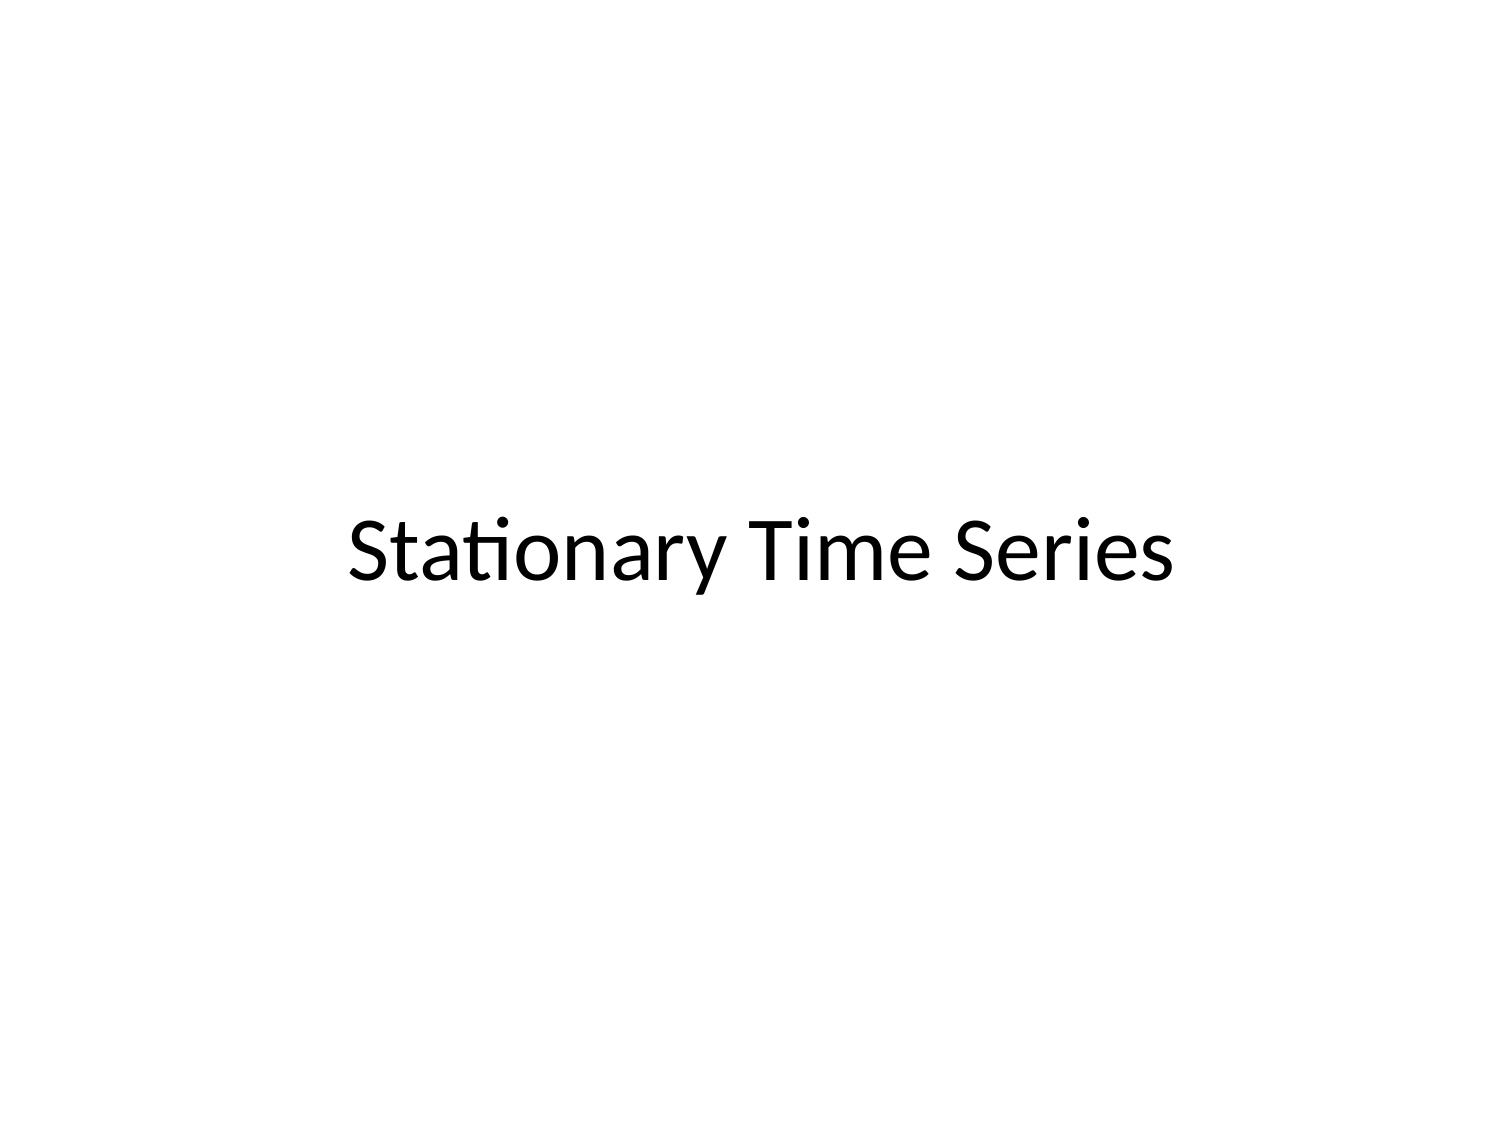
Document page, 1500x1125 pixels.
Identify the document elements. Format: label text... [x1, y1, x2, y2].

title Stationary Time Series [87, 450, 1438, 638]
